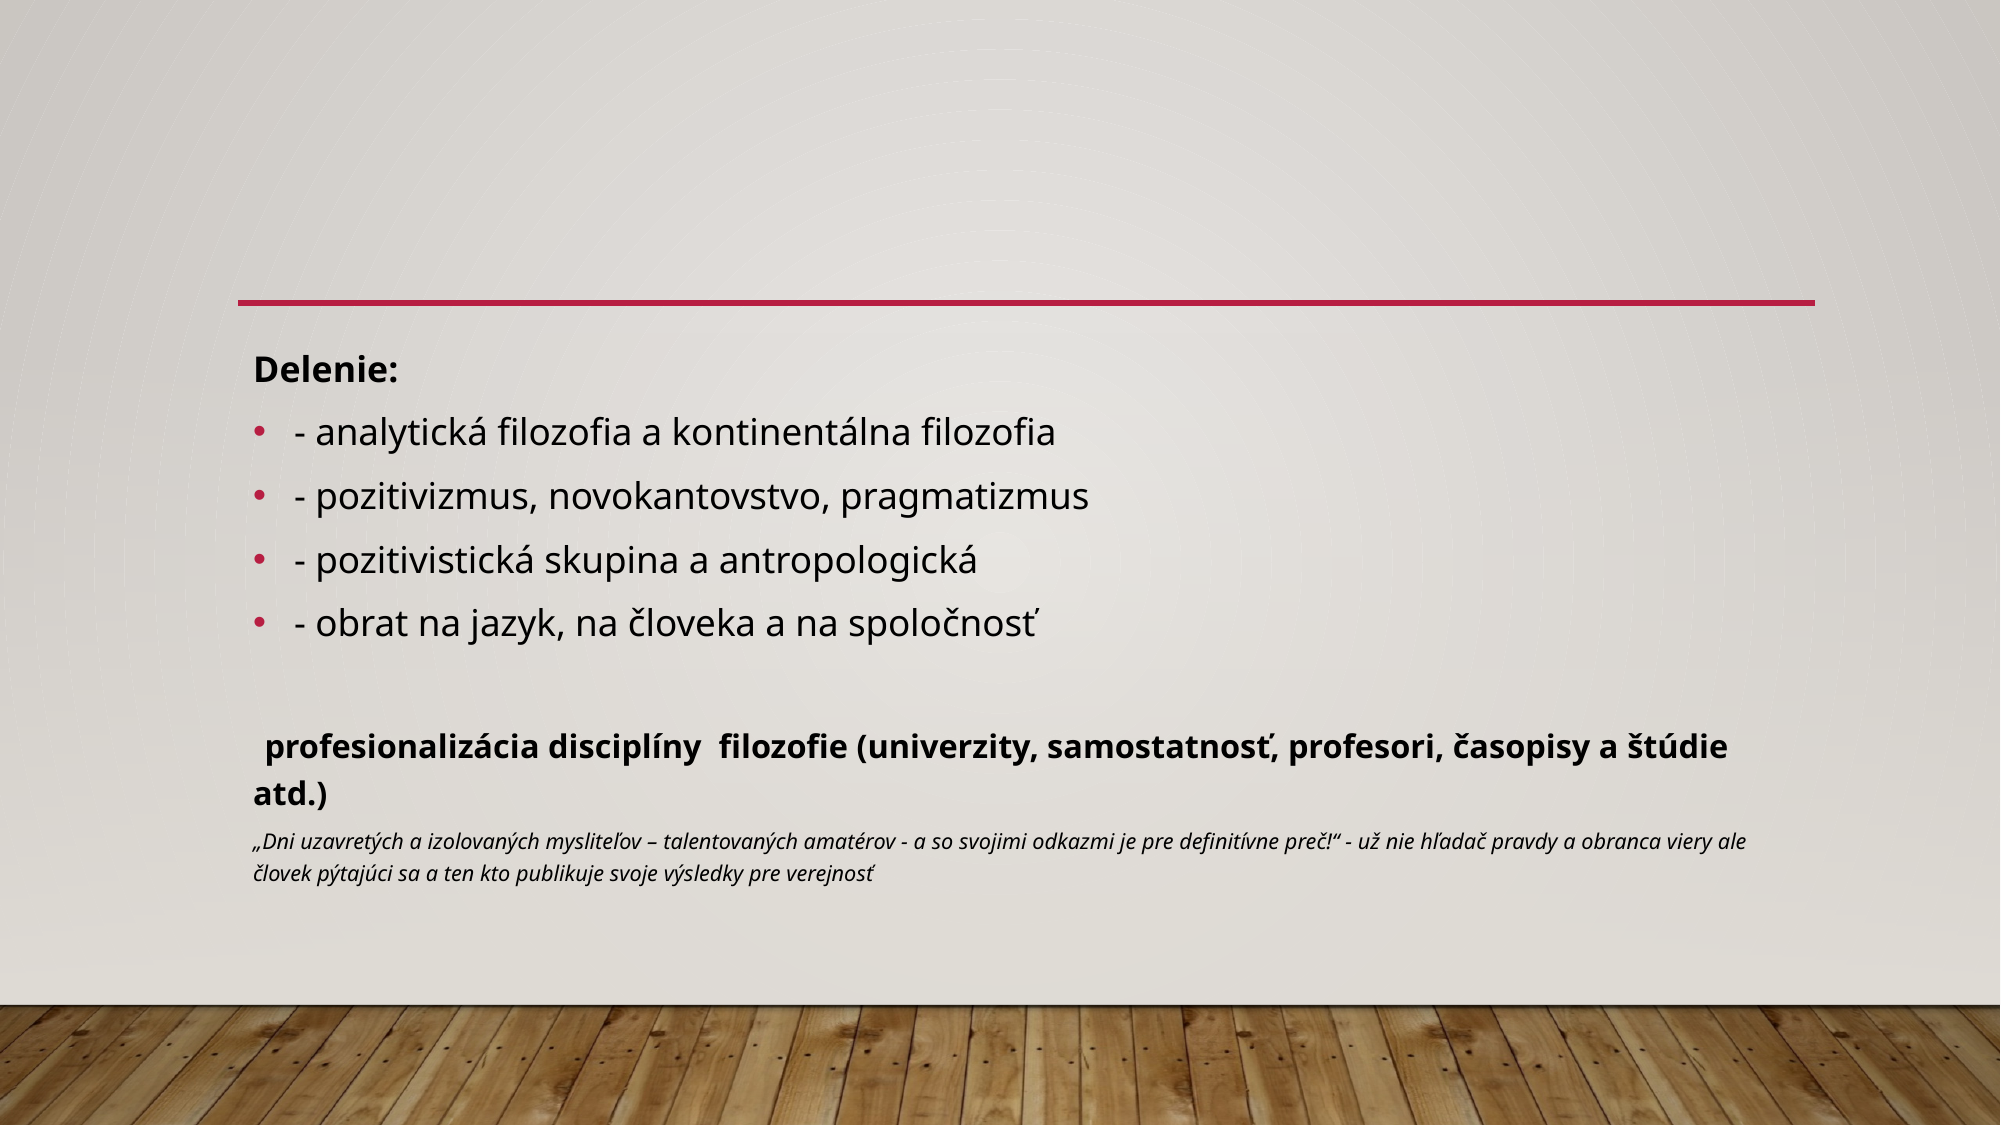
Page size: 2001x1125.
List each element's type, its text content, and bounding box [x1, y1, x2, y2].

picture [0, 1005, 2000, 1125]
list Delenie: - analytická filozofia a kontinentálna filozofia - pozitivizmus, novokantovstvo, pragmatizmus - pozitivistická skupina a antropologická - obrat na jazyk, na človeka a na spoločnosť profesionalizácia disciplíny filozofie (univerzity, samostatnosť, profesori, časopisy a štúdie atd.) „Dni uzavretých a izolovaných mysliteľov – talentovaných amatérov - a so svojimi odkazmi je pre definitívne preč!“ - už nie hľadač pravdy a obranca viery ale človek pýtajúci sa a ten kto publikuje svoje výsledky pre verejnosť [238, 330, 1814, 897]
